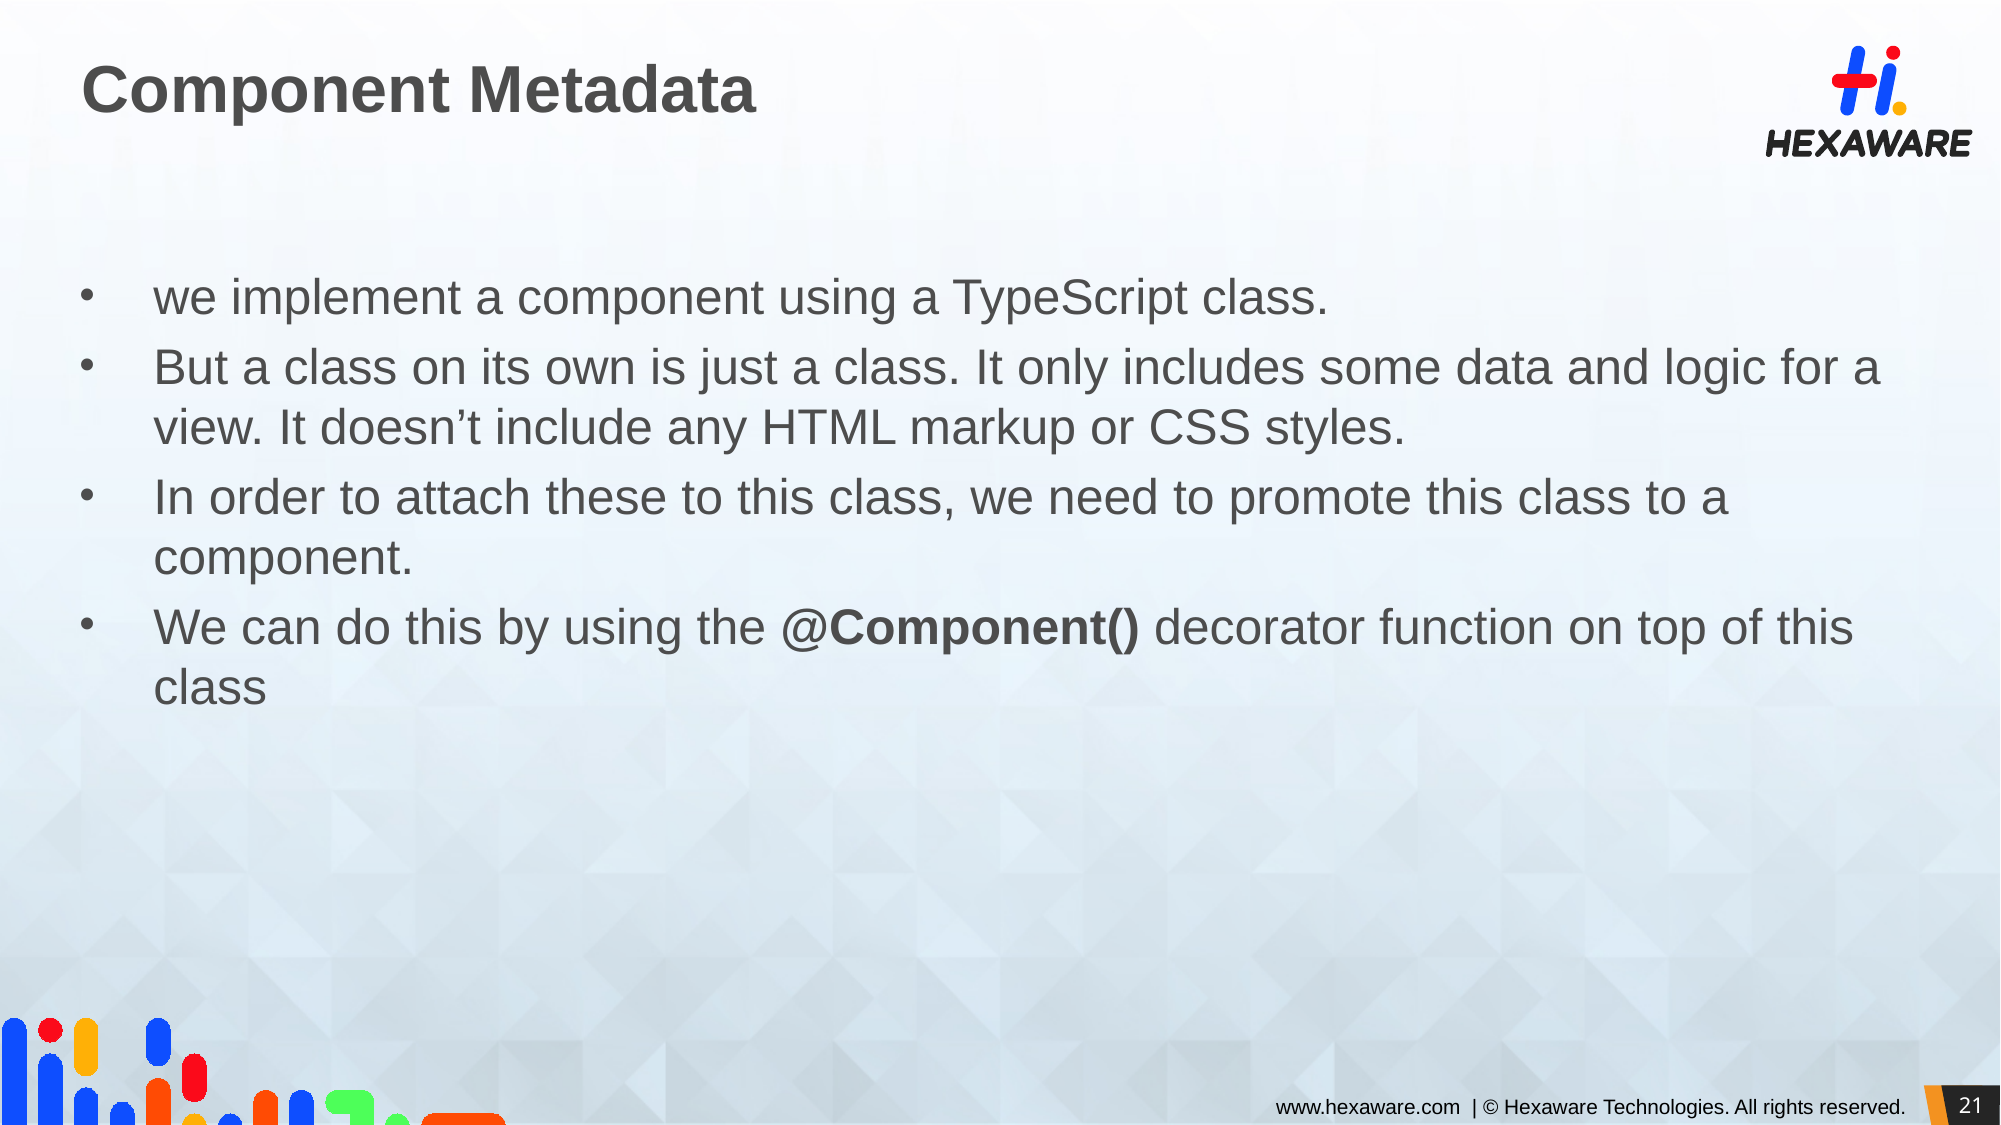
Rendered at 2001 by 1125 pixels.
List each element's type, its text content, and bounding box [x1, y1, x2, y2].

title Component Metadata [70, 35, 1521, 136]
list we implement a component using a TypeScript class. But a class on its own is just a class. It only includes some data and logic for a view. It doesn’t include any HTML markup or CSS styles. In order to attach these to this class, we need to promote this class to a component. We can do this by using the @Component() decorator function on top of this class [67, 258, 1933, 1062]
picture [0, 0, 2001, 1125]
